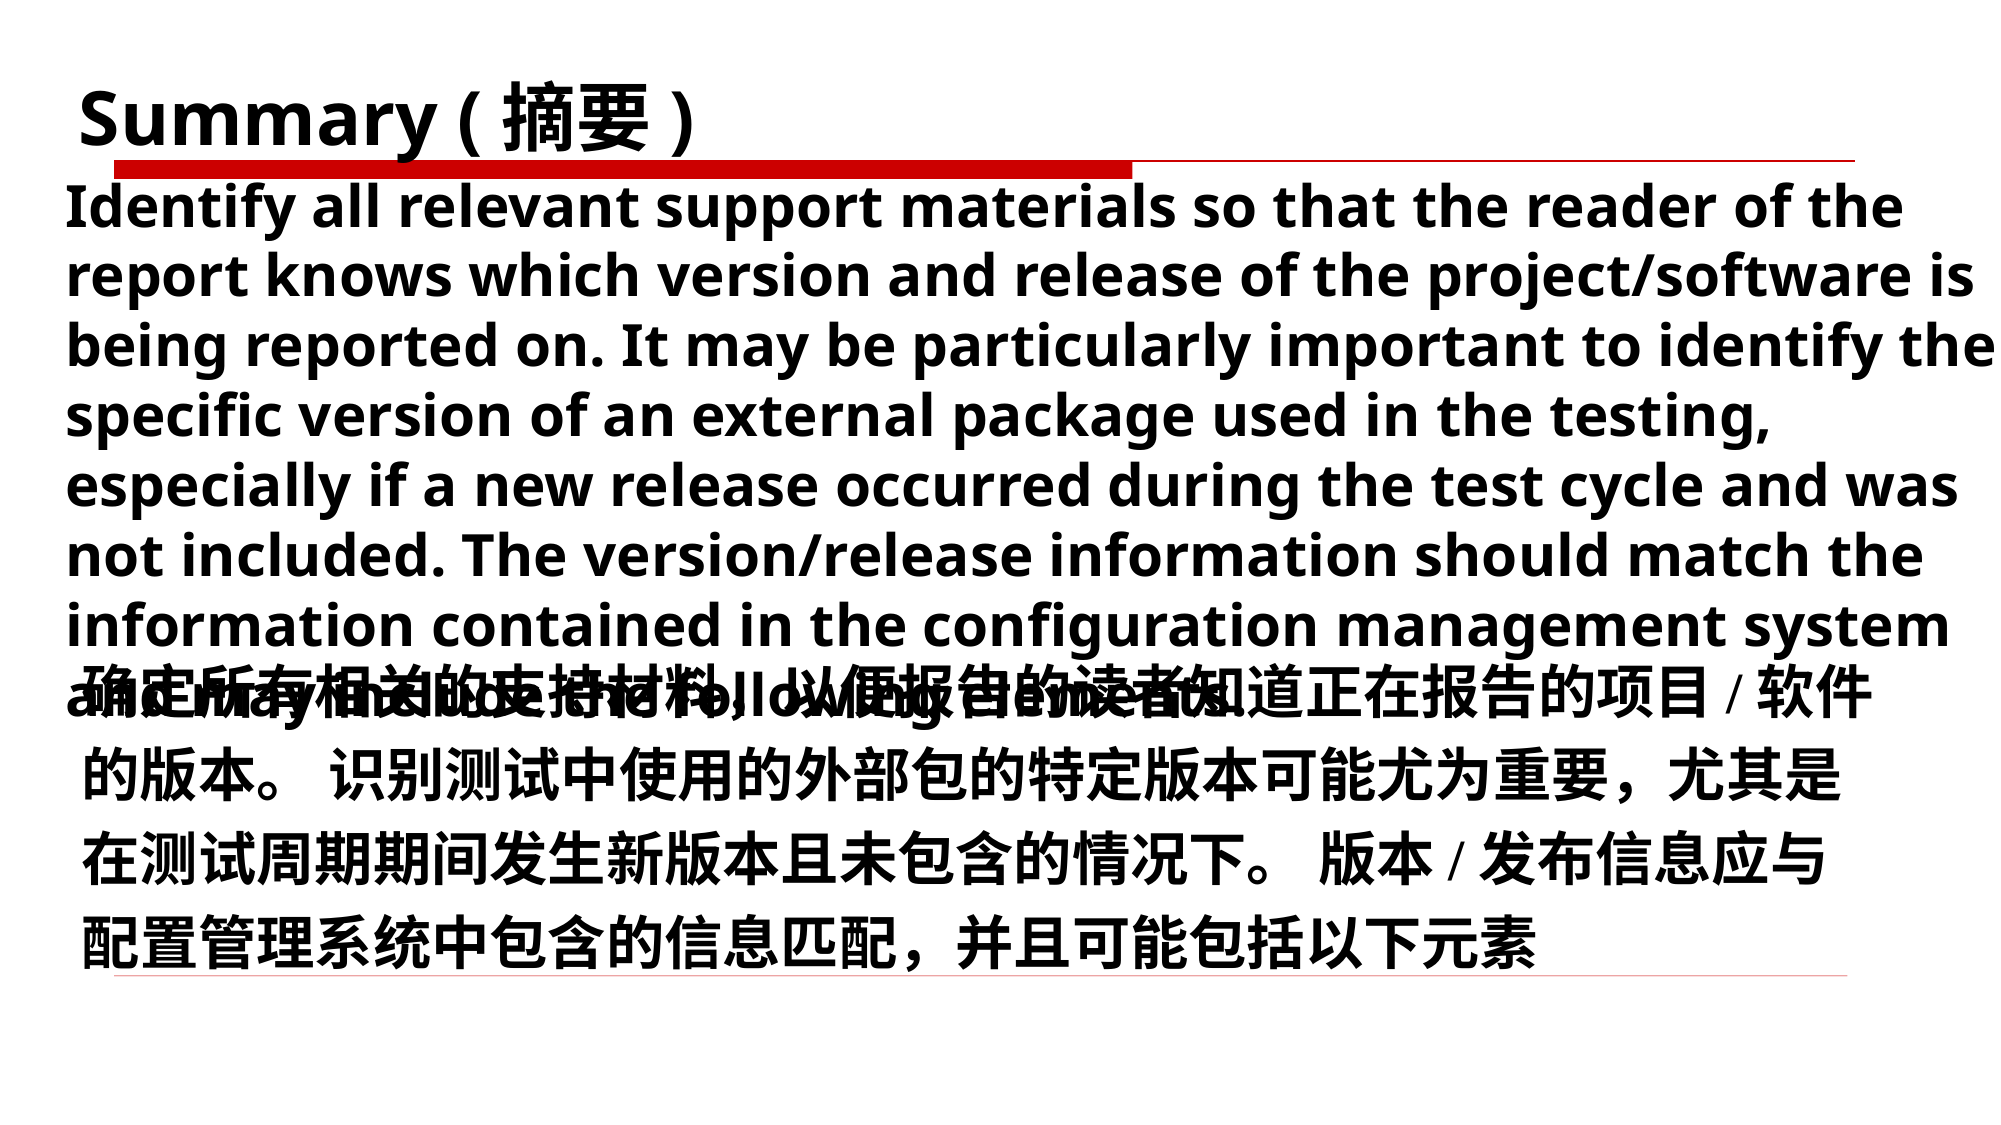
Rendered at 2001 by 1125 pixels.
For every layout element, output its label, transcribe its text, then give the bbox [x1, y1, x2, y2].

text_box 确定所有相关的支持材料，以便报告的读者知道正在报告的项目/软件的版本。 识别测试中使用的外部包的特定版本可能尤为重要，尤其是在测试周期期间发生新版本且未包含的情况下。 版本/发布信息应与配置管理系统中包含的信息匹配，并且可能包括以下元素 [66, 633, 1897, 1012]
title Summary (摘要) [63, 21, 1789, 161]
list Identify all relevant support materials so that the reader of the report knows which version and release of the project/software is being reported on. It may be particularly important to identify the specific version of an external package used in the testing, especially if a new release occurred during the test cycle and was not included. The version/release information should match the information contained in the configuration management system and may include the following elements. [50, 161, 2000, 971]
